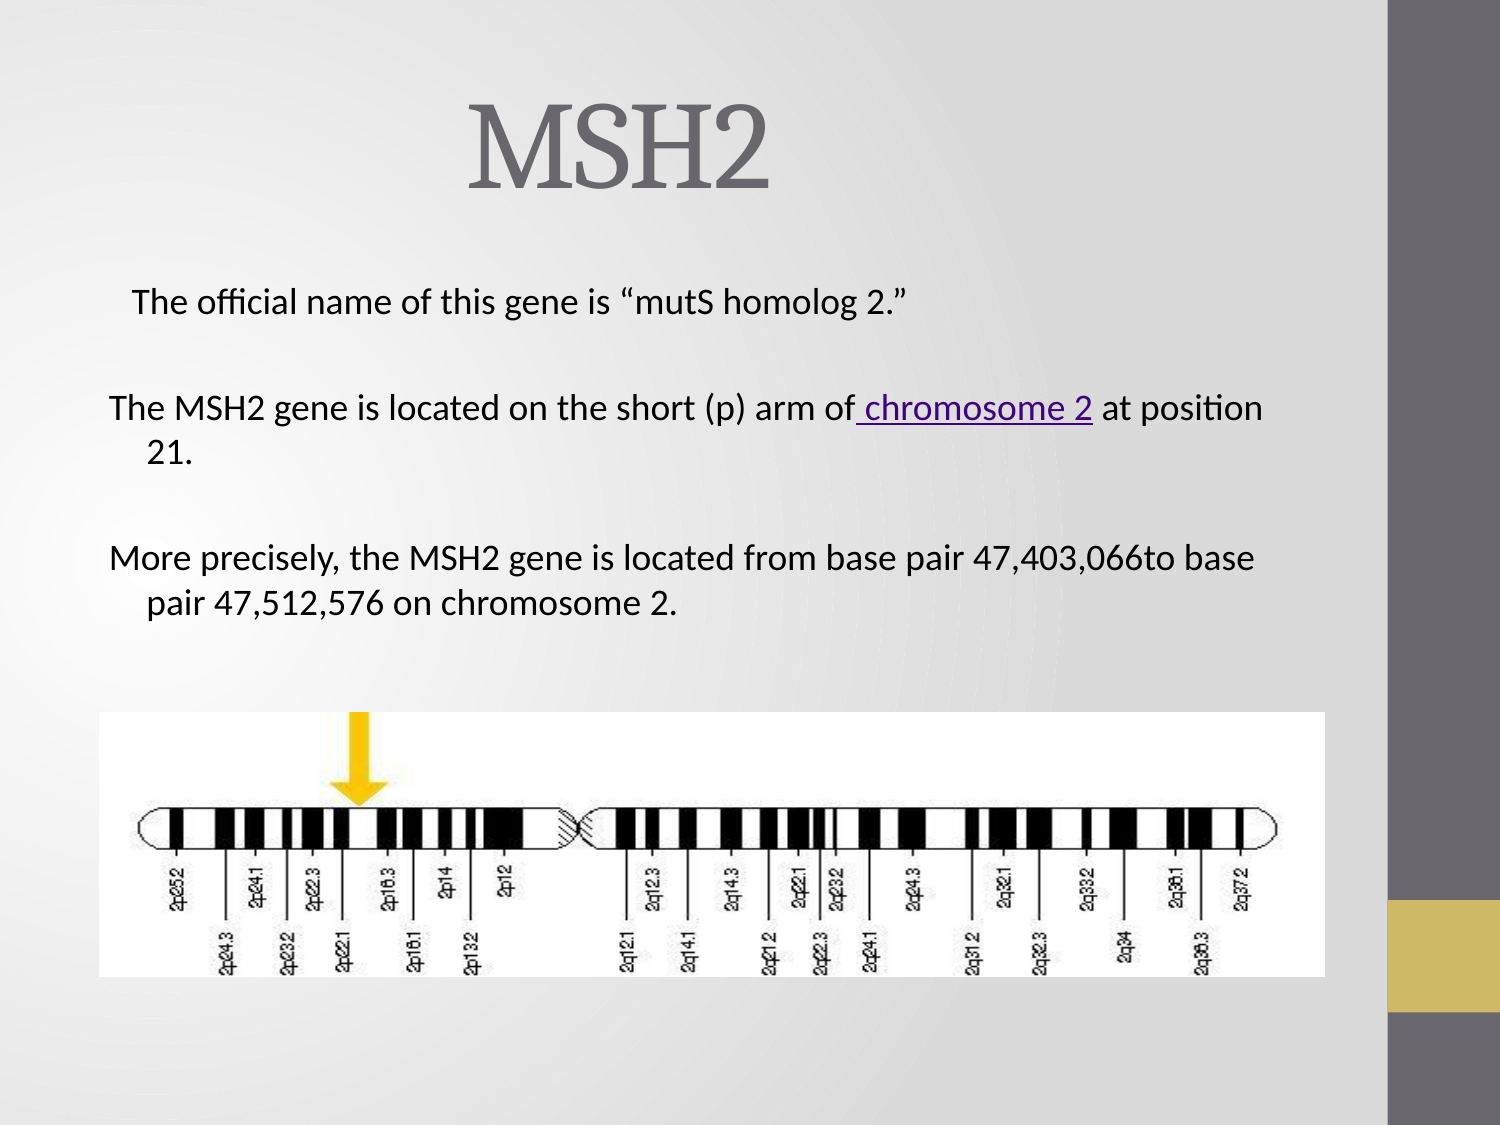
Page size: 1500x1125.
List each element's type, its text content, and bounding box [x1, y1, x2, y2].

picture [99, 711, 1326, 978]
list The official name of this gene is “mutS homolog 2.” The MSH2 gene is located on the short (p) arm of chromosome 2 at position 21. More precisely, the MSH2 gene is located from base pair 47,403,066to base pair 47,512,576 on chromosome 2. [75, 262, 1325, 1050]
title MSH2 [75, 45, 1325, 233]
